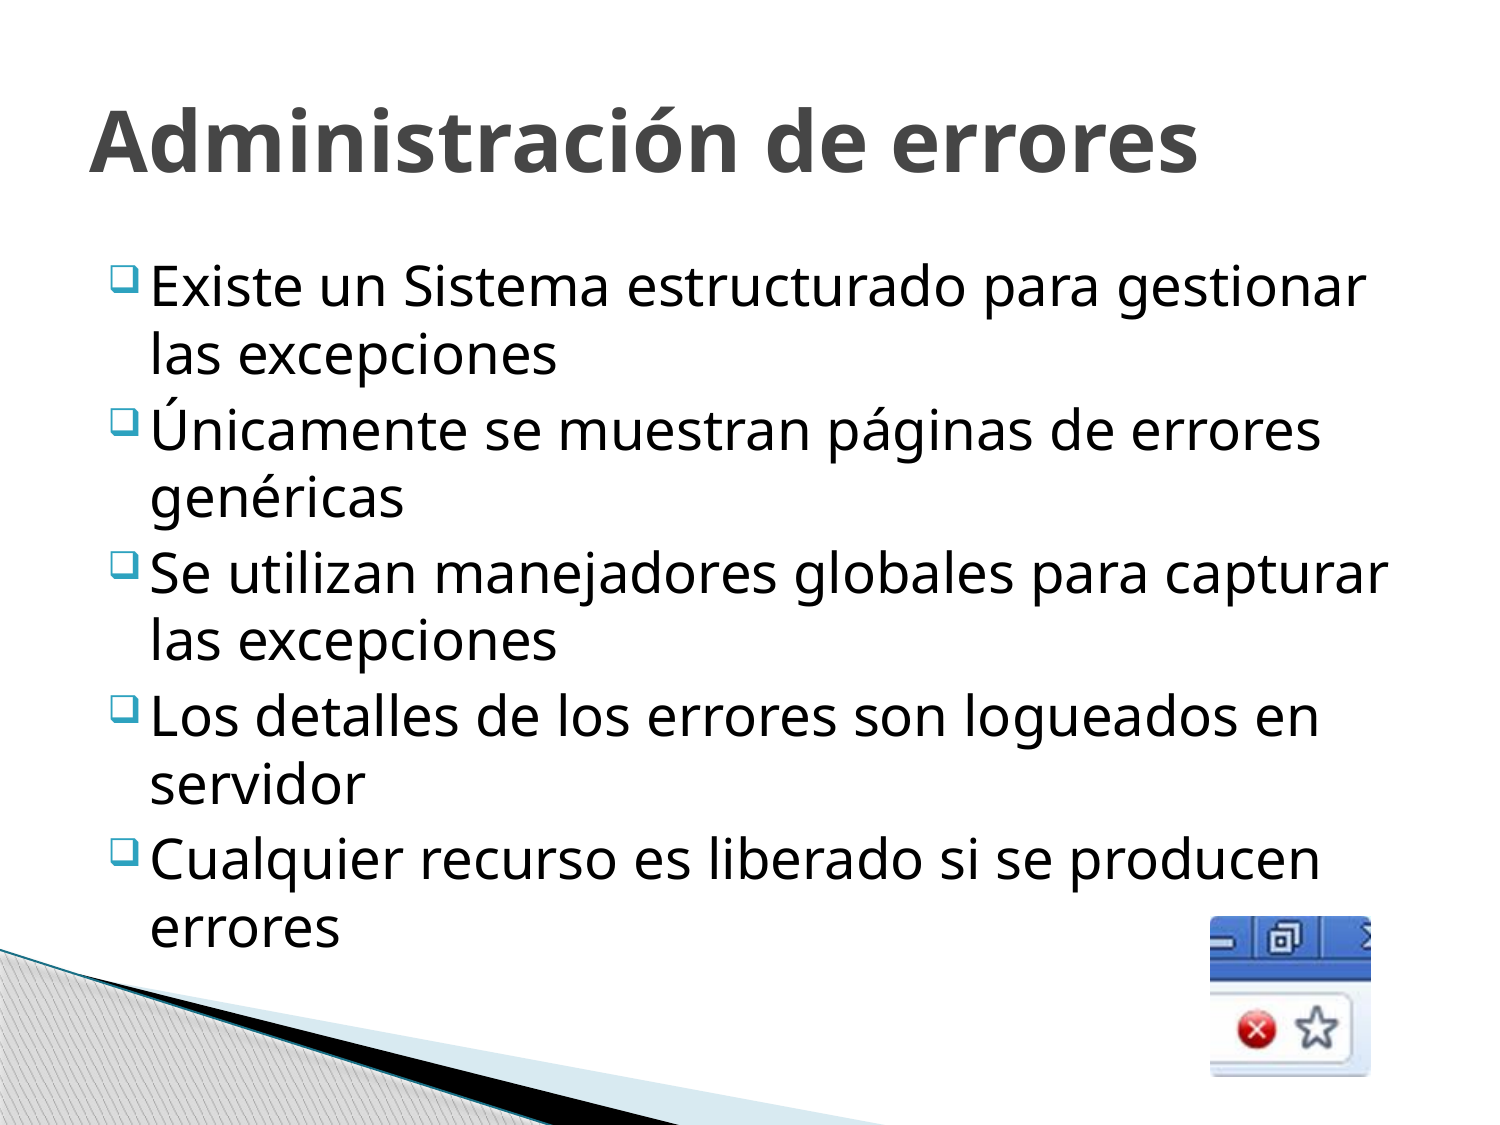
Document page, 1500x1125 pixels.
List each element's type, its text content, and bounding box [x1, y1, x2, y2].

list Existe un Sistema estructurado para gestionar las excepciones Únicamente se muestran páginas de errores genéricas Se utilizan manejadores globales para capturar las excepciones Los detalles de los errores son logueados en servidor Cualquier recurso es liberado si se producen errores [75, 243, 1425, 986]
title Administración de errores [75, 45, 1425, 233]
picture [1210, 916, 1371, 1077]
